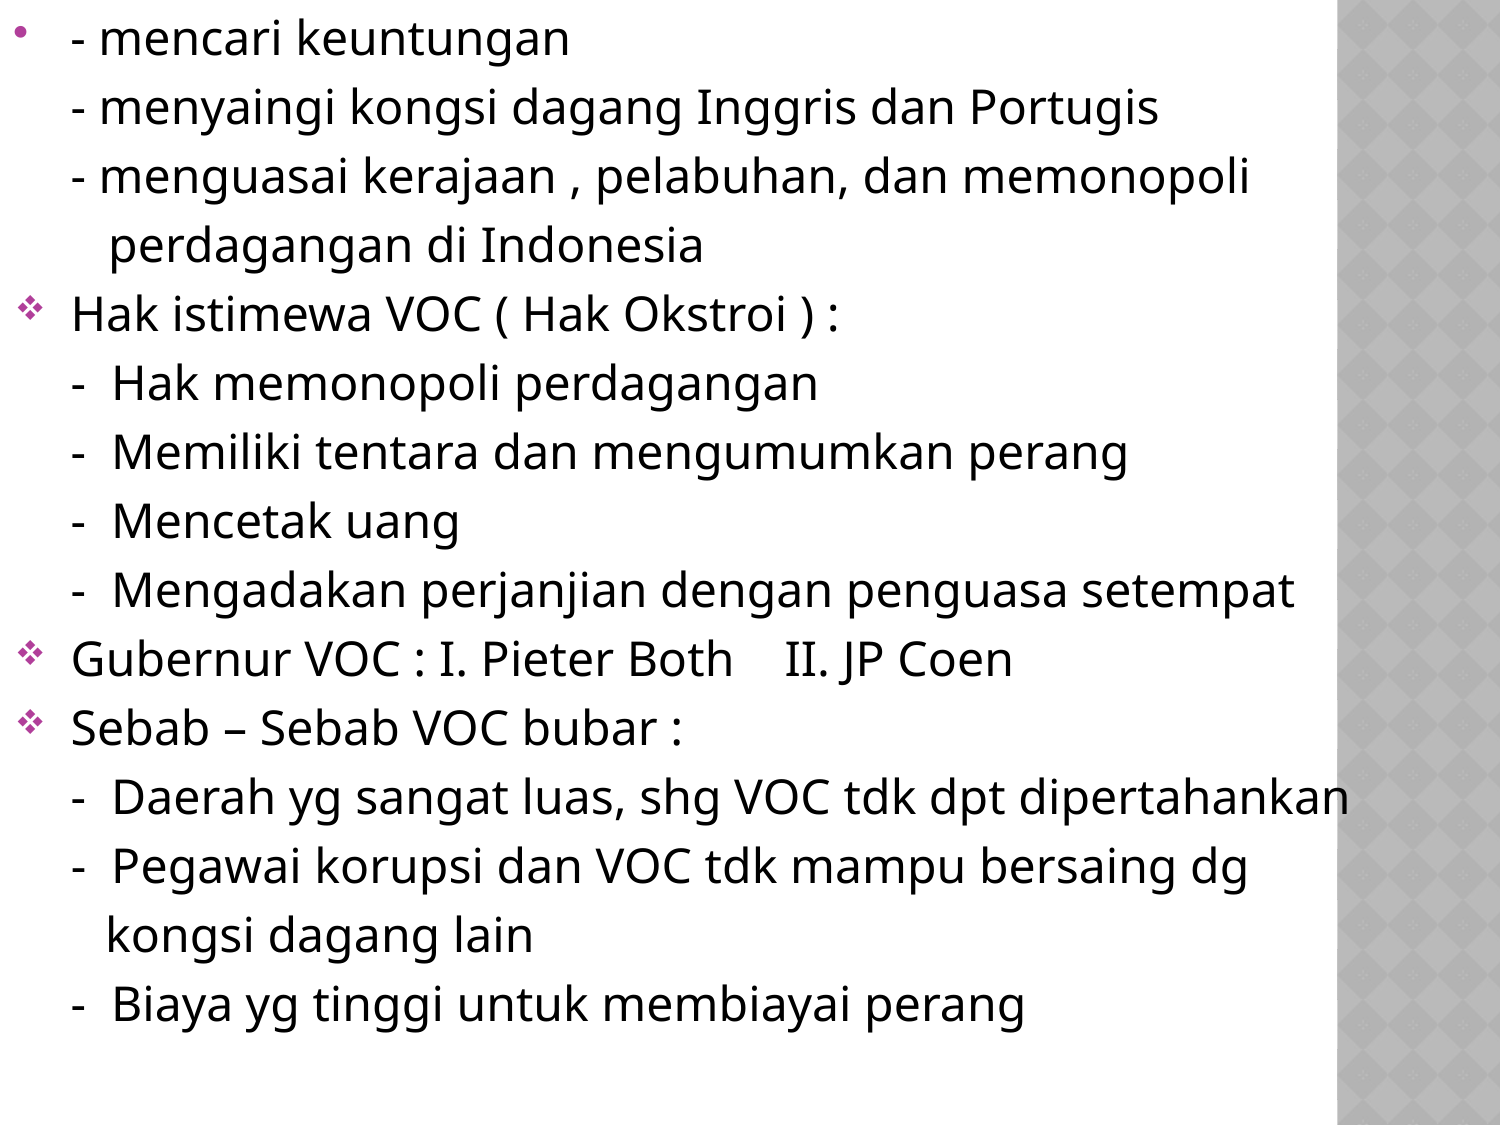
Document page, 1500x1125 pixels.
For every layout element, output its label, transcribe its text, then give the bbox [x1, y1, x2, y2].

list - mencari keuntungan - menyaingi kongsi dagang Inggris dan Portugis - menguasai kerajaan , pelabuhan, dan memonopoli perdagangan di Indonesia Hak istimewa VOC ( Hak Okstroi ) : - Hak memonopoli perdagangan - Memiliki tentara dan mengumumkan perang - Mencetak uang - Mengadakan perjanjian dengan penguasa setempat Gubernur VOC : I. Pieter Both II. JP Coen Sebab – Sebab VOC bubar : - Daerah yg sangat luas, shg VOC tdk dpt dipertahankan - Pegawai korupsi dan VOC tdk mampu bersaing dg kongsi dagang lain - Biaya yg tinggi untuk membiayai perang [0, 0, 1430, 1125]
